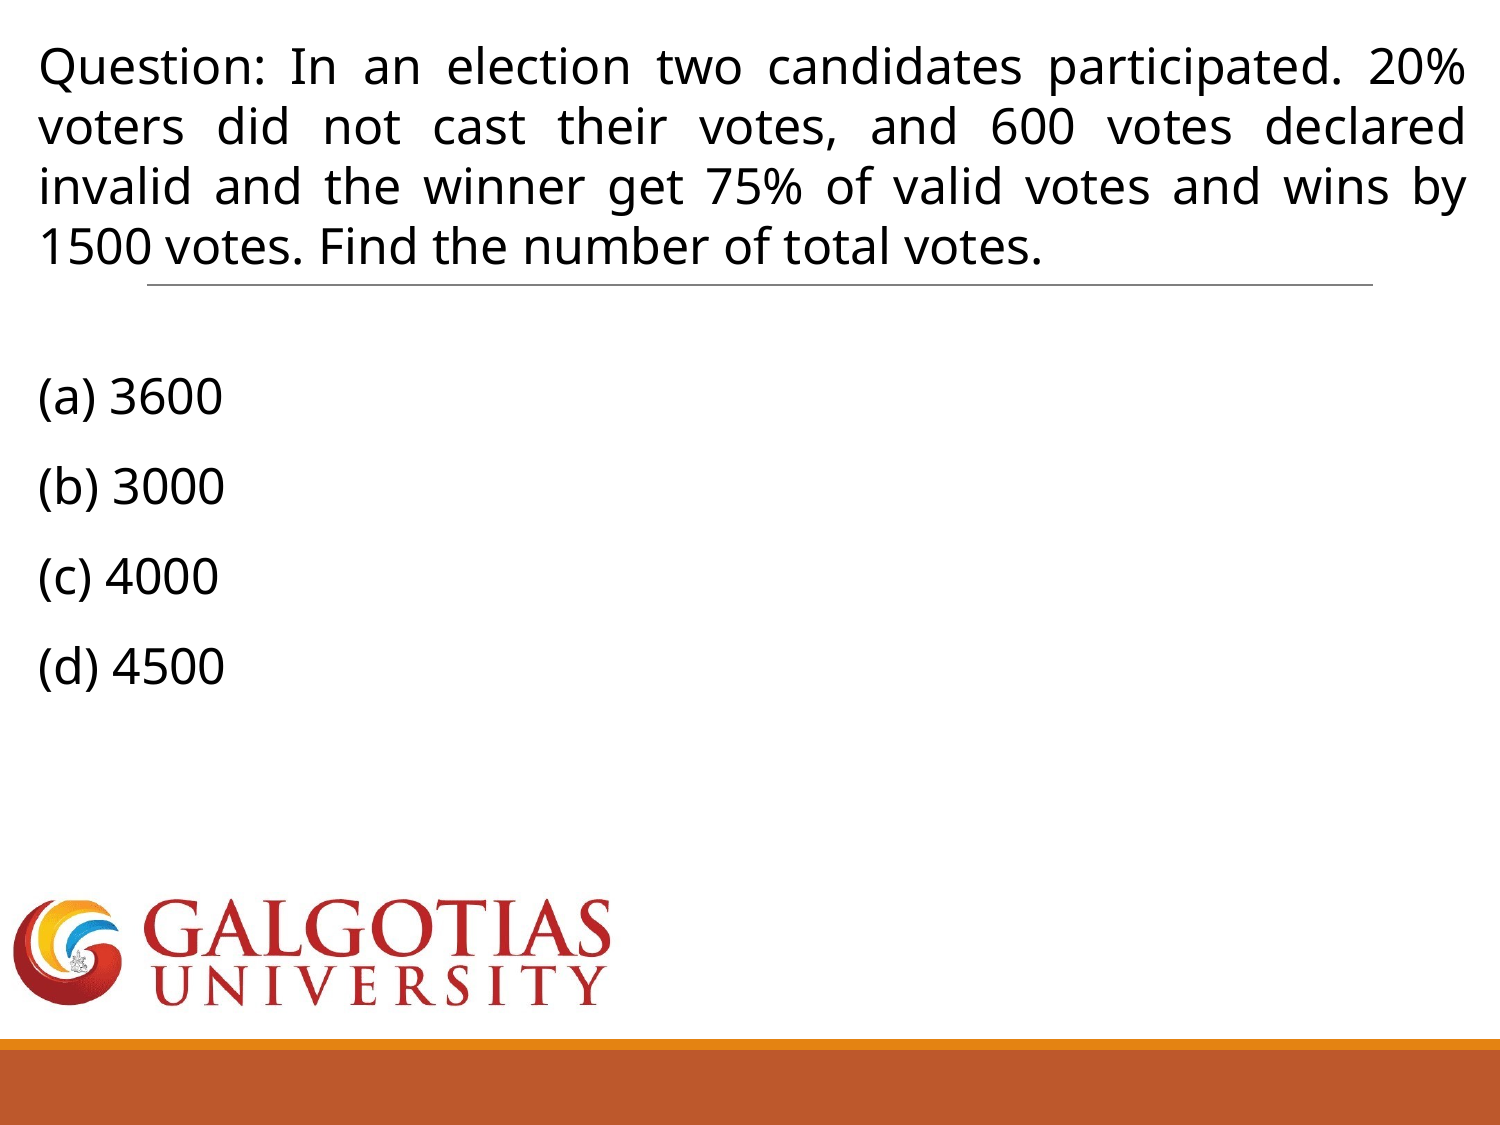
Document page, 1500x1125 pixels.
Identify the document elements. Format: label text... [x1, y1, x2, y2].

picture [0, 891, 623, 1014]
text_box Question: In an election two candidates participated. 20% voters did not cast their votes, and 600 votes declared invalid and the winner get 75% of valid votes and wins by 1500 votes. Find the number of total votes. (a) 3600 (b) 3000 (c) 4000 (d) 4500 [23, 26, 1483, 762]
